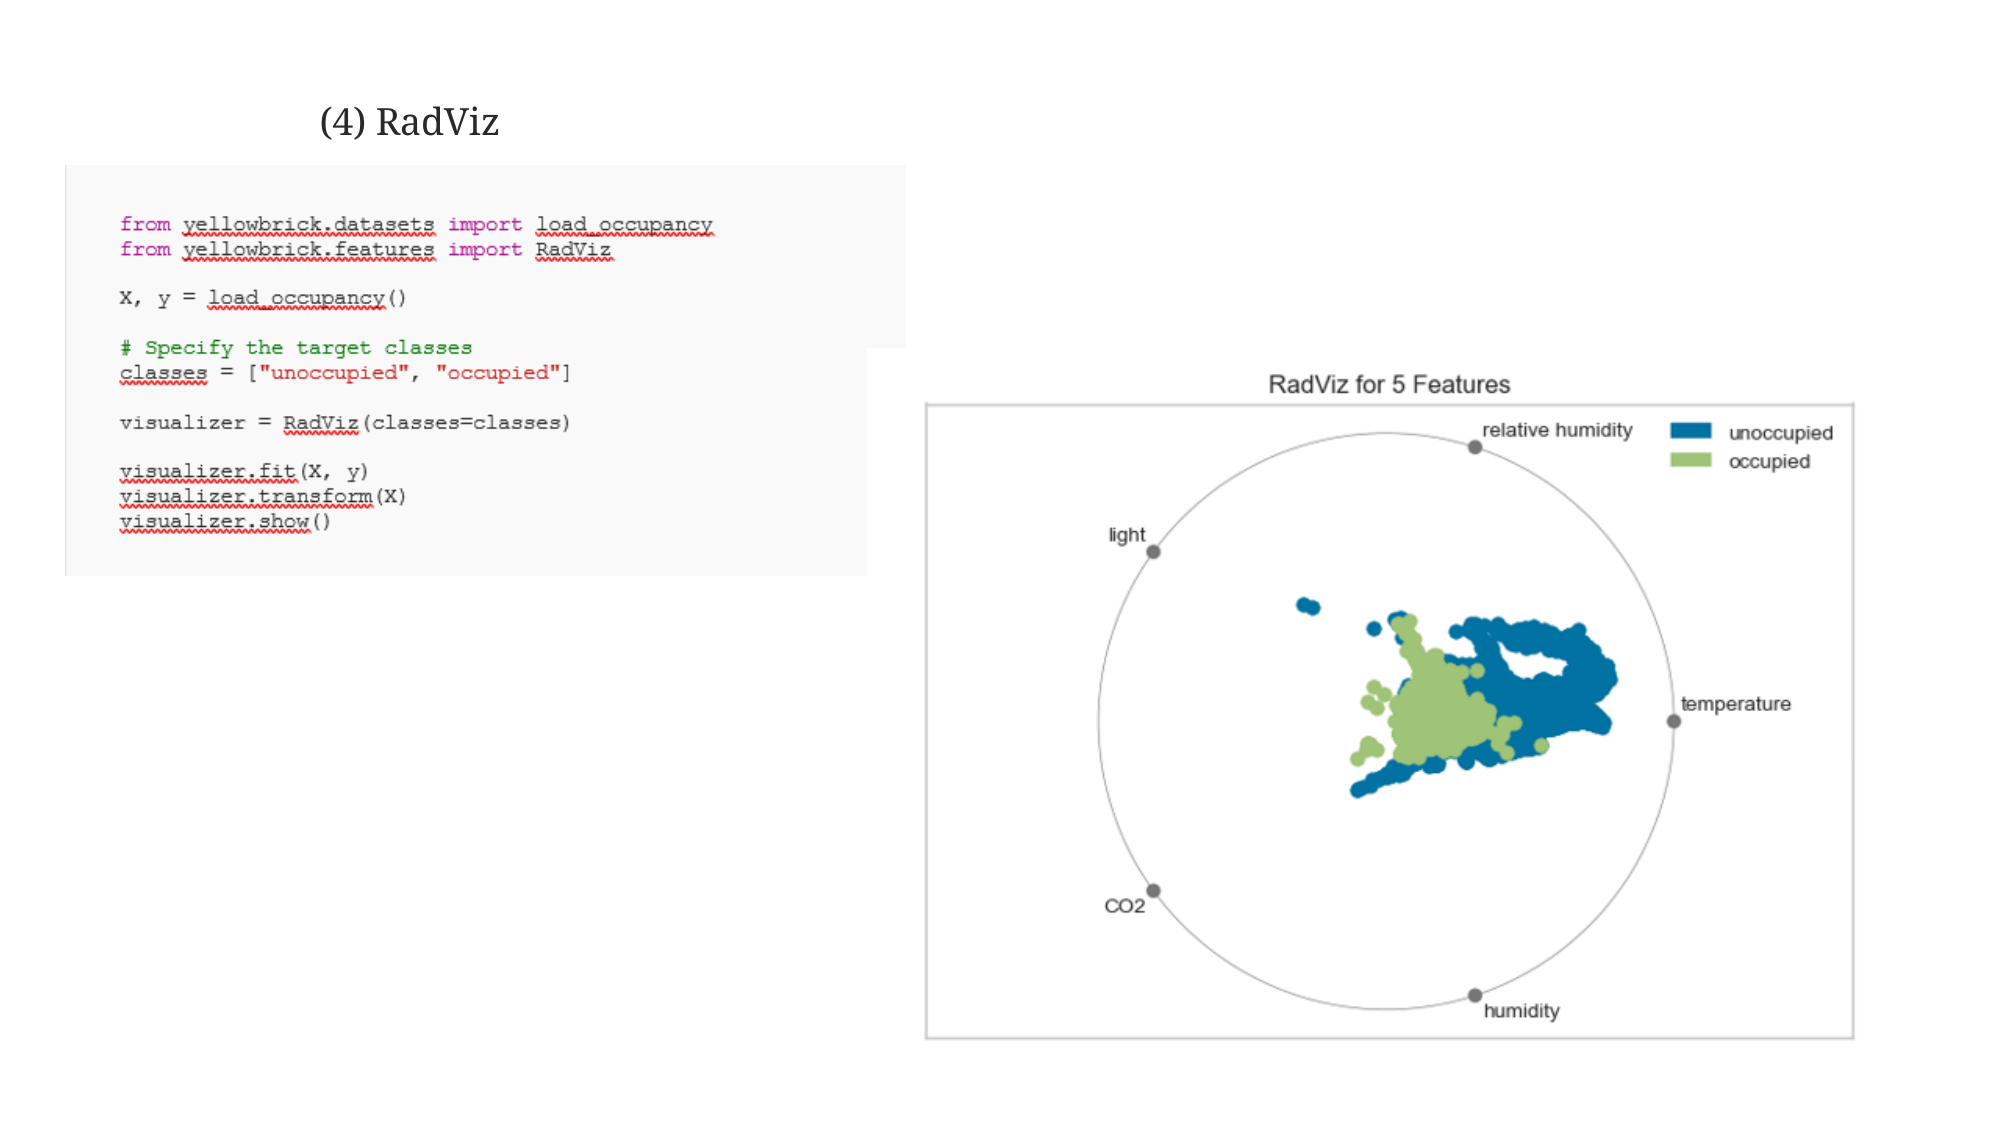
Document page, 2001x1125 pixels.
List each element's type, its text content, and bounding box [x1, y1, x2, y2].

text_box (4) RadViz [304, 85, 1305, 151]
picture [65, 165, 1889, 1074]
